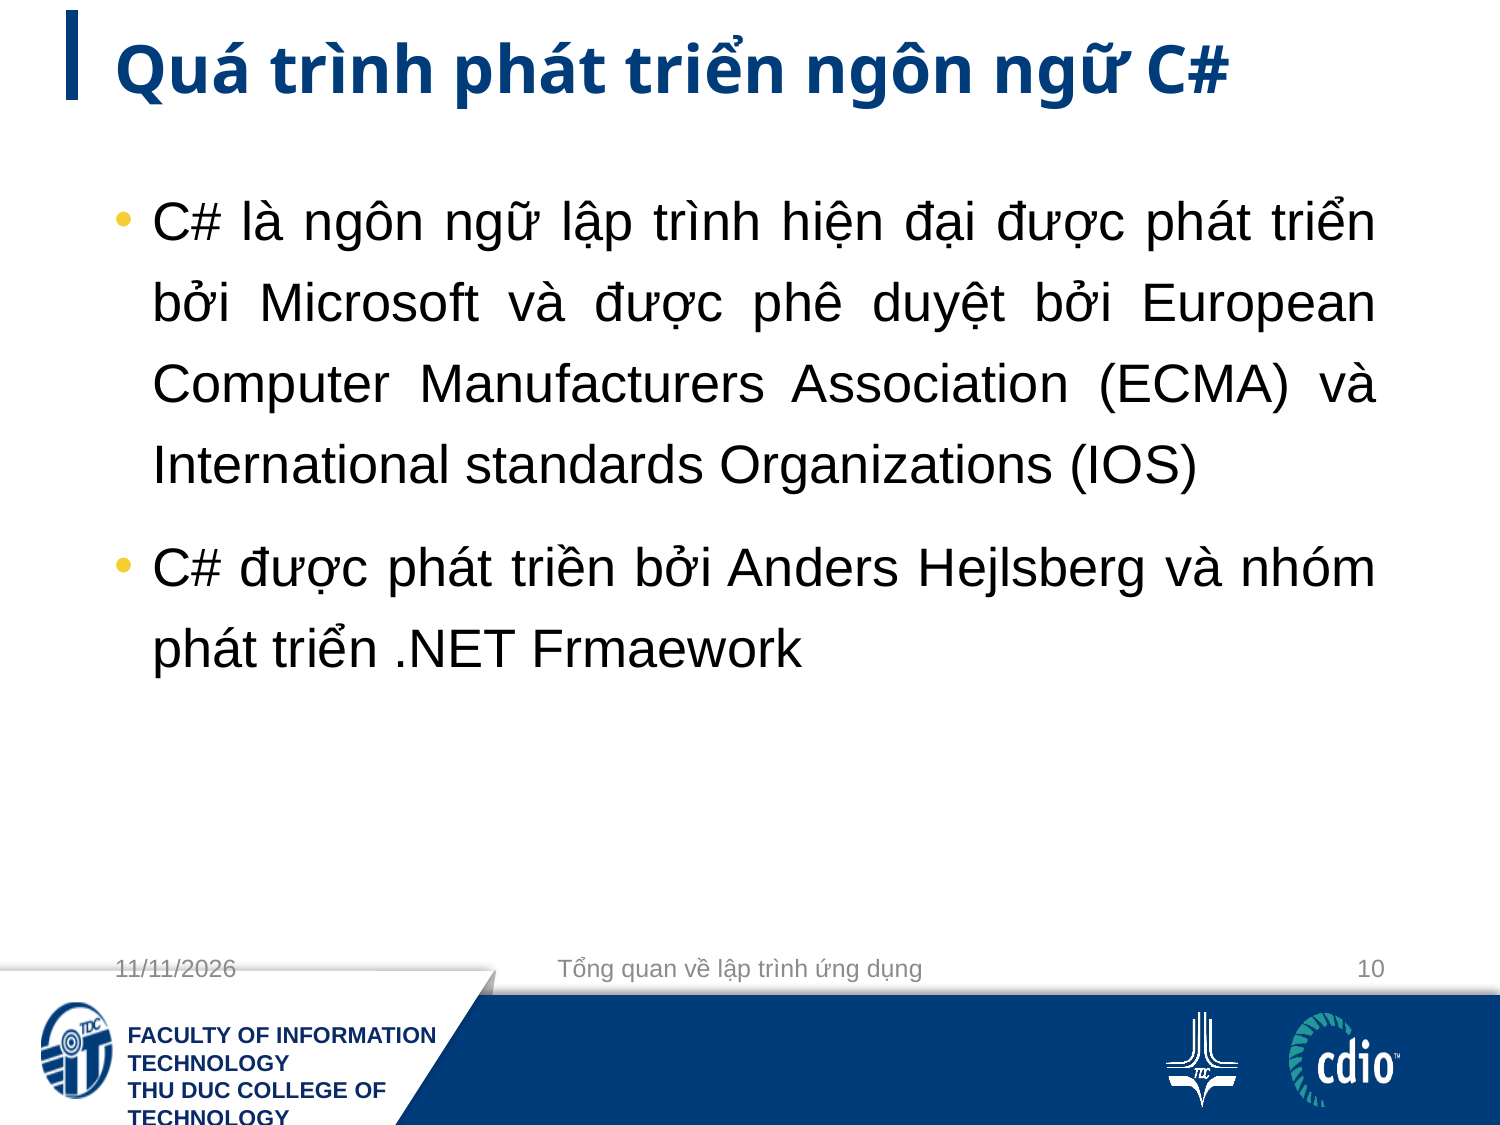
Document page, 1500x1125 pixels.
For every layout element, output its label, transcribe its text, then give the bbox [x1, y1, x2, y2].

title Quá trình phát triển ngôn ngữ C# [99, 5, 1394, 138]
picture [202, 1090, 209, 1096]
picture [41, 1001, 340, 1099]
slide_number 10 [1062, 937, 1400, 998]
picture [318, 1090, 327, 1096]
list C# là ngôn ngữ lập trình hiện đại được phát triển bởi Microsoft và được phê duyệt bởi European Computer Manufacturers Association (ECMA) và International standards Organizations (IOS) C# được phát triền bởi Anders Hejlsberg và nhóm phát triển .NET Frmaework [99, 162, 1394, 882]
picture [1166, 1012, 1238, 1109]
picture [163, 1090, 170, 1096]
picture [257, 1090, 266, 1096]
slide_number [99, 937, 438, 998]
picture [1289, 1013, 1400, 1107]
footer Tổng quan về lập trình ứng dụng [487, 937, 994, 998]
